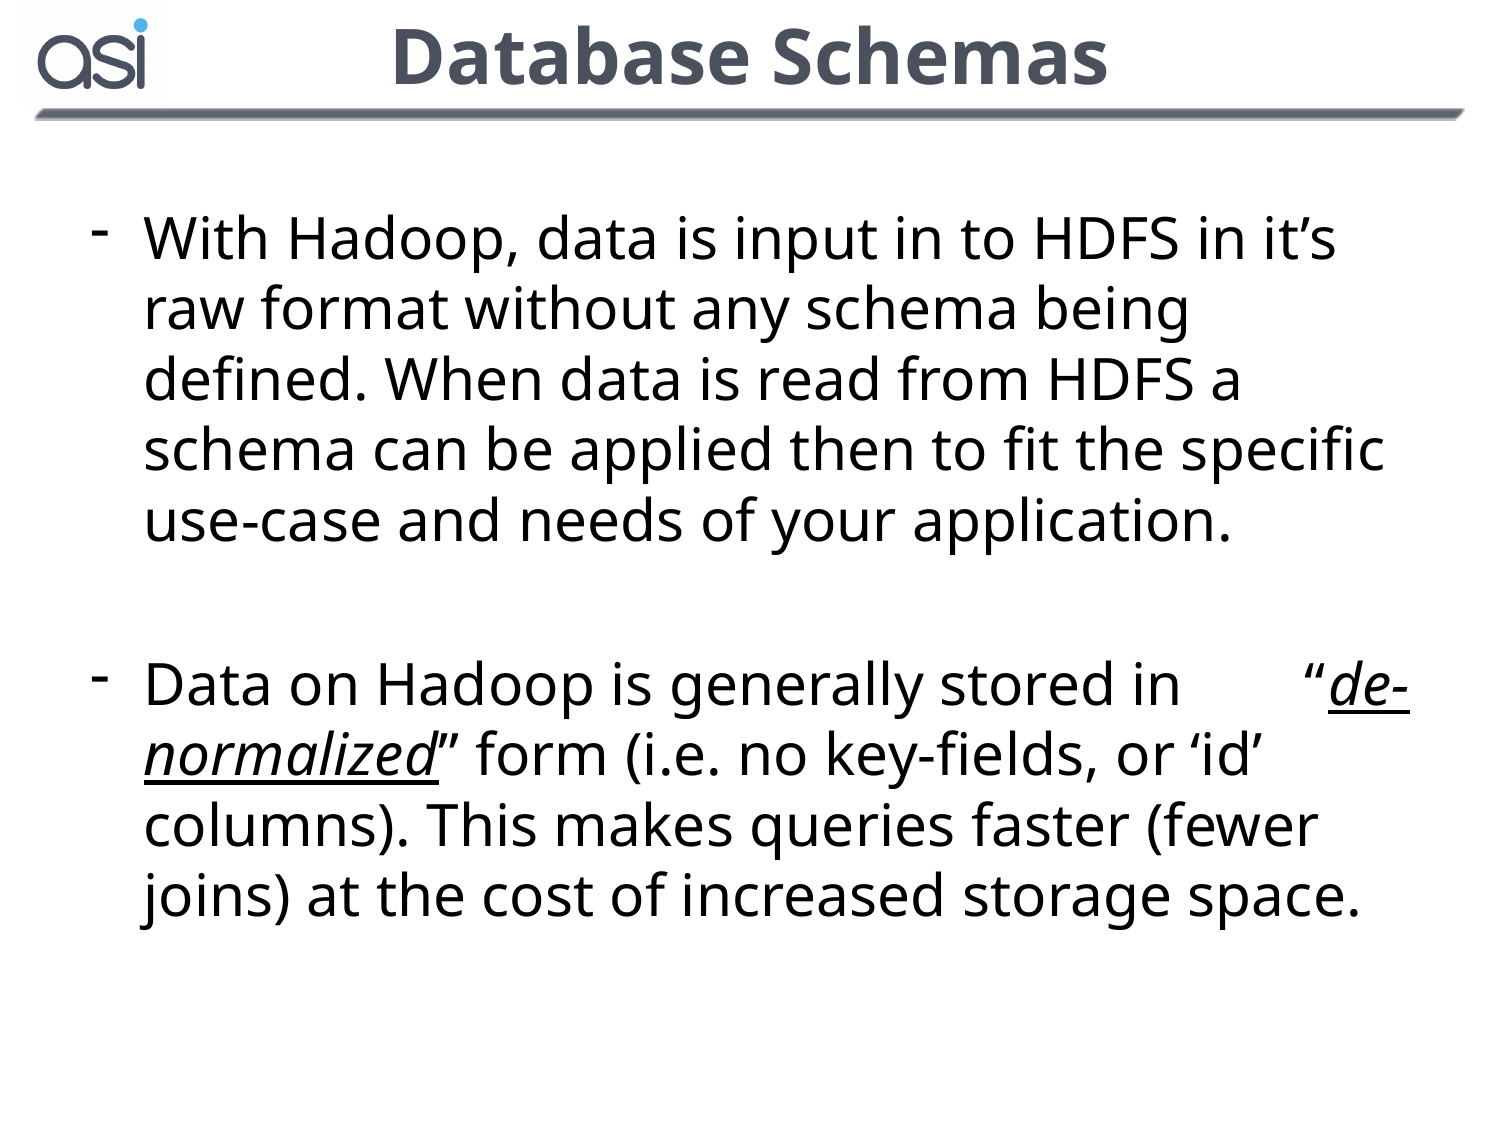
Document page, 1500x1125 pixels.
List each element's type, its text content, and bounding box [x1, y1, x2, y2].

title Database Schemas [33, 0, 1467, 108]
picture [20, 0, 1467, 121]
list With Hadoop, data is input in to HDFS in it’s raw format without any schema being defined. When data is read from HDFS a schema can be applied then to fit the specific use-case and needs of your application. Data on Hadoop is generally stored in “de-normalized” form (i.e. no key-fields, or ‘id’ columns). This makes queries faster (fewer joins) at the cost of increased storage space. [75, 193, 1425, 951]
